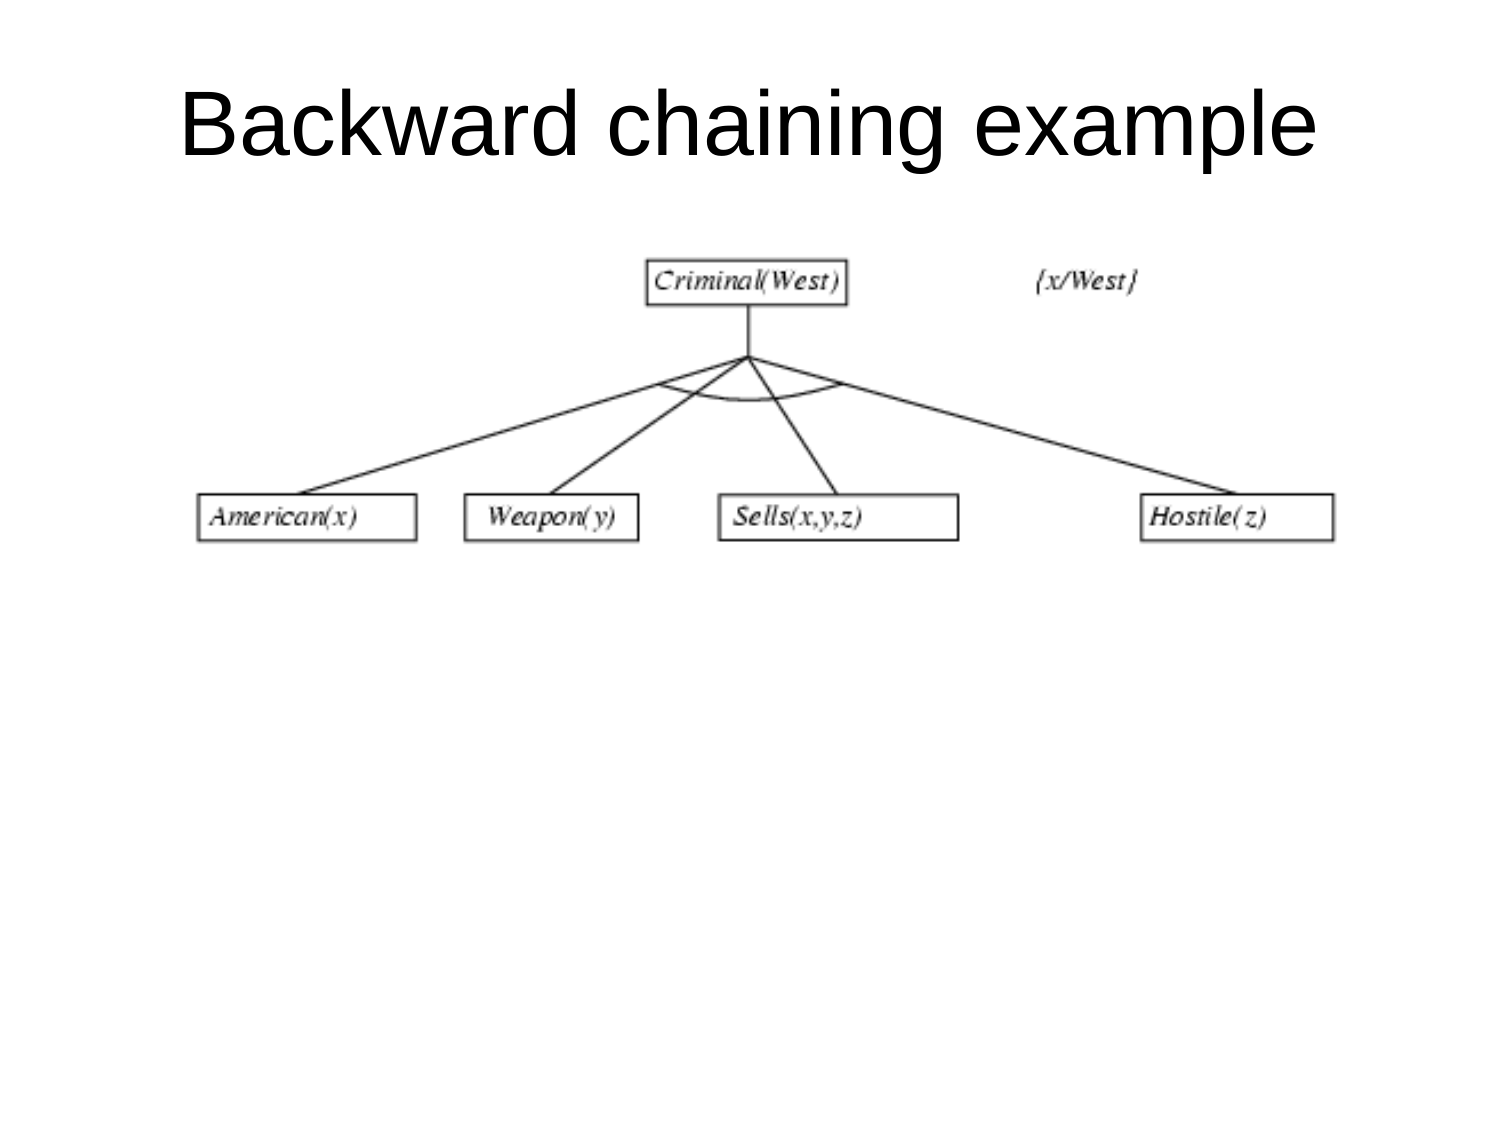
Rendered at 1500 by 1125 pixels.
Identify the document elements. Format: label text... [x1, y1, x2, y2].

picture [174, 249, 1410, 812]
title Backward chaining example [75, 24, 1425, 213]
